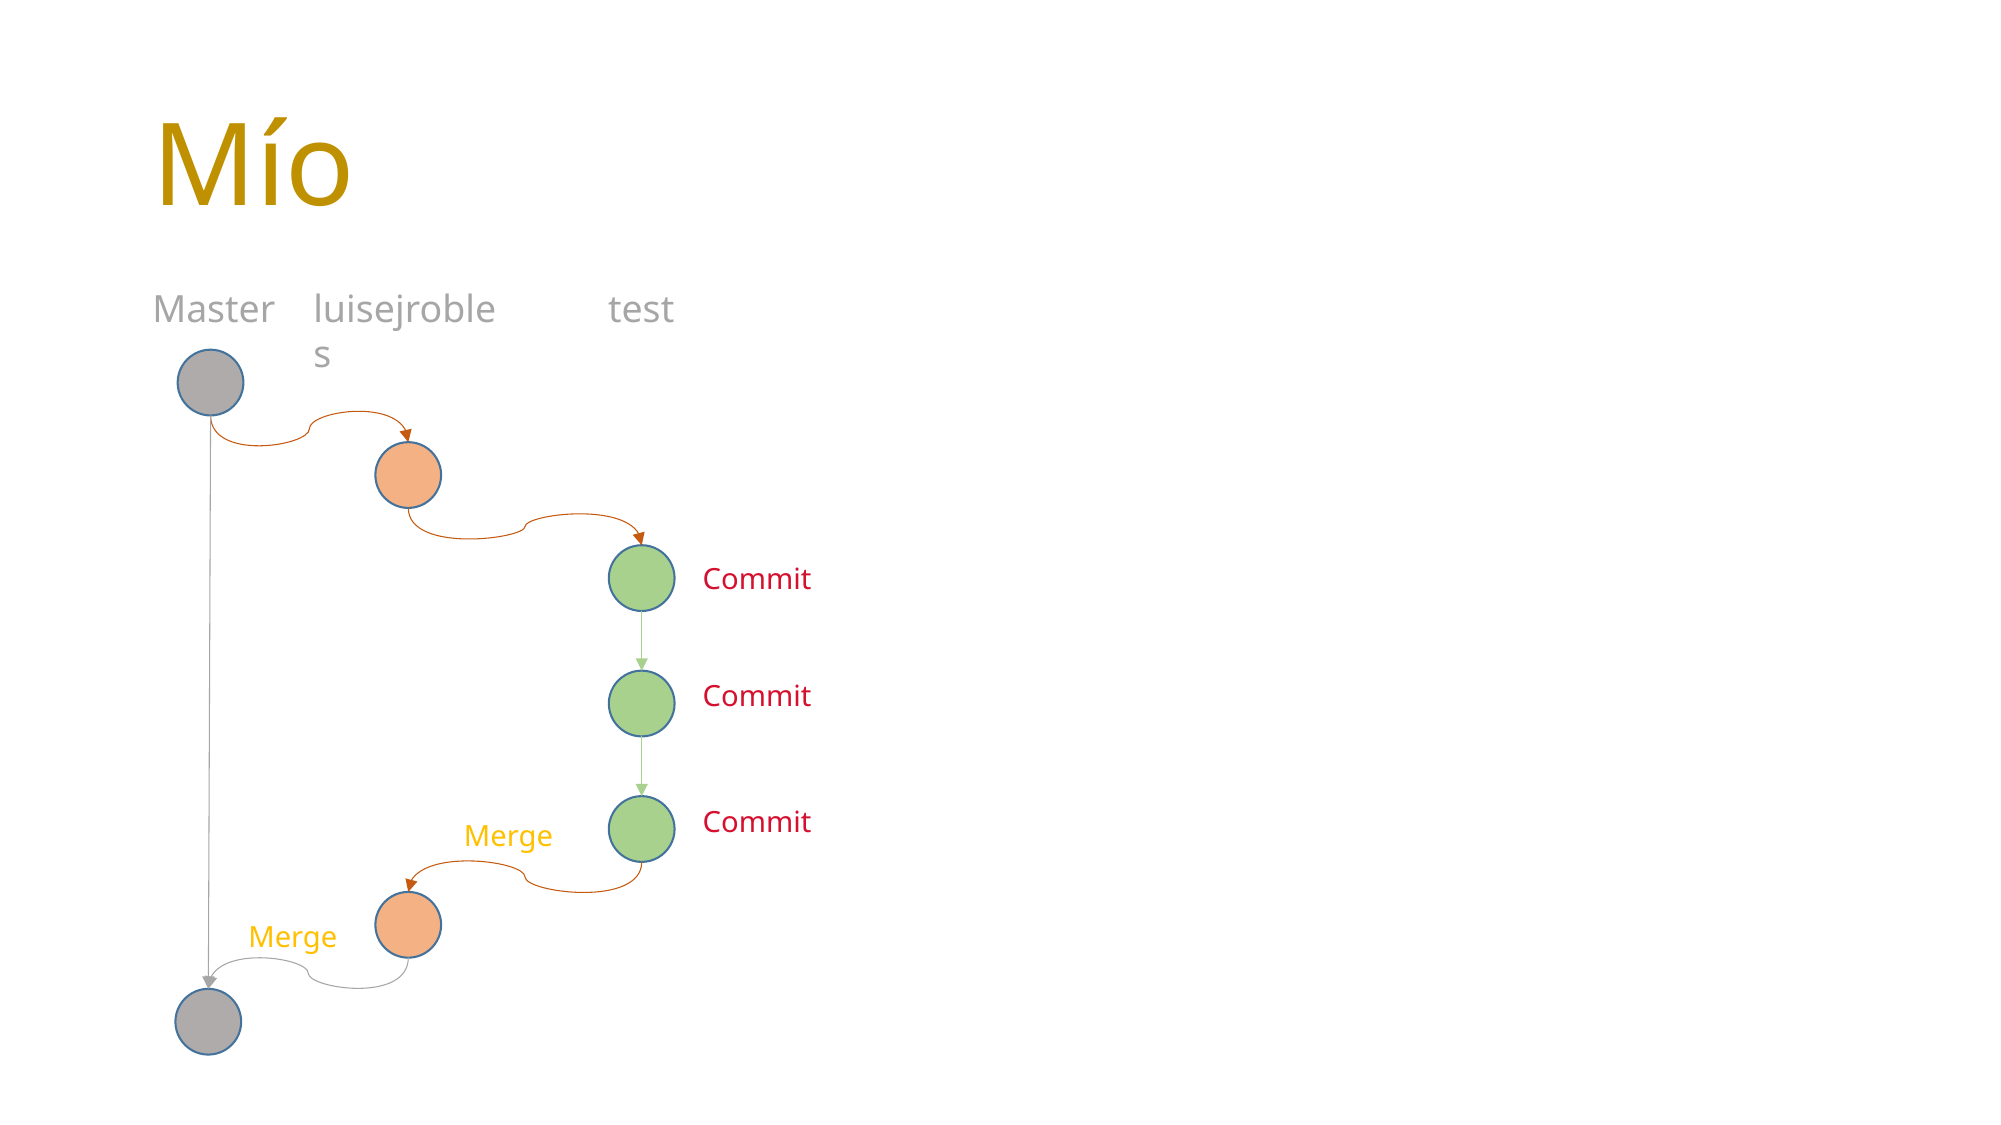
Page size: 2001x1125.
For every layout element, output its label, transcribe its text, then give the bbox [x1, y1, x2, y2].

title Mío [137, 59, 1863, 278]
text_box [607, 795, 676, 863]
text_box luisejrobles [298, 277, 527, 382]
text_box Commit [687, 669, 827, 720]
text_box Merge [324, 910, 353, 961]
text_box [176, 348, 245, 417]
text_box [174, 987, 243, 1056]
text_box [607, 544, 676, 612]
text_box Commit [687, 552, 827, 603]
text_box [607, 669, 676, 738]
text_box [374, 890, 443, 959]
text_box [292, 873, 324, 1074]
text_box Merge [449, 809, 510, 860]
text_box [374, 441, 443, 509]
text_box Merge [233, 910, 292, 961]
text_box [510, 760, 540, 994]
text_box Merge [540, 809, 568, 860]
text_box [296, 329, 323, 528]
text_box Commit [687, 796, 827, 846]
text_box test [593, 277, 691, 337]
text_box Master [137, 278, 298, 338]
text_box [506, 409, 544, 644]
